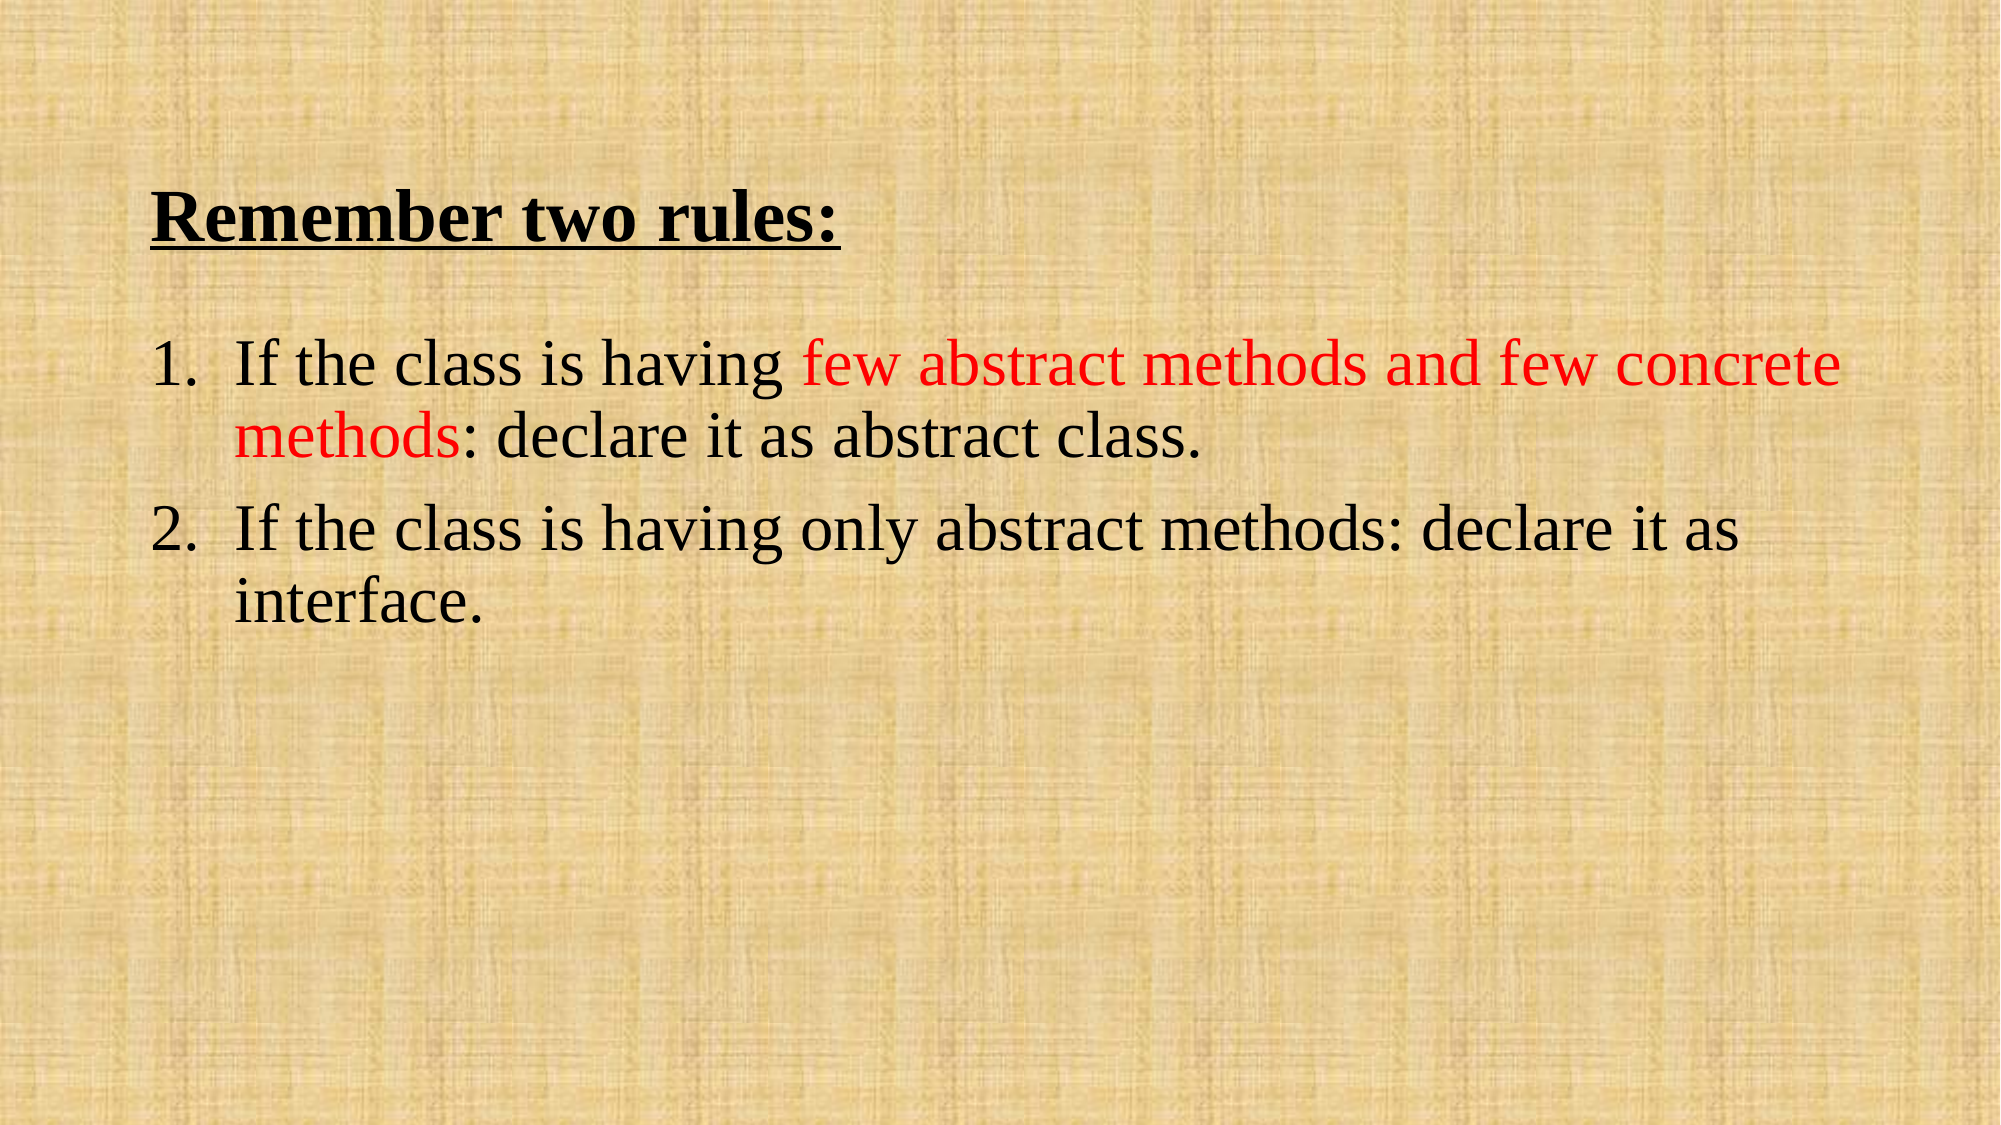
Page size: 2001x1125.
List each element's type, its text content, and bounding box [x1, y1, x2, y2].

list Remember two rules: If the class is having few abstract methods and few concrete methods: declare it as abstract class. If the class is having only abstract methods: declare it as interface. [135, 169, 1861, 965]
picture [0, 0, 2001, 1125]
